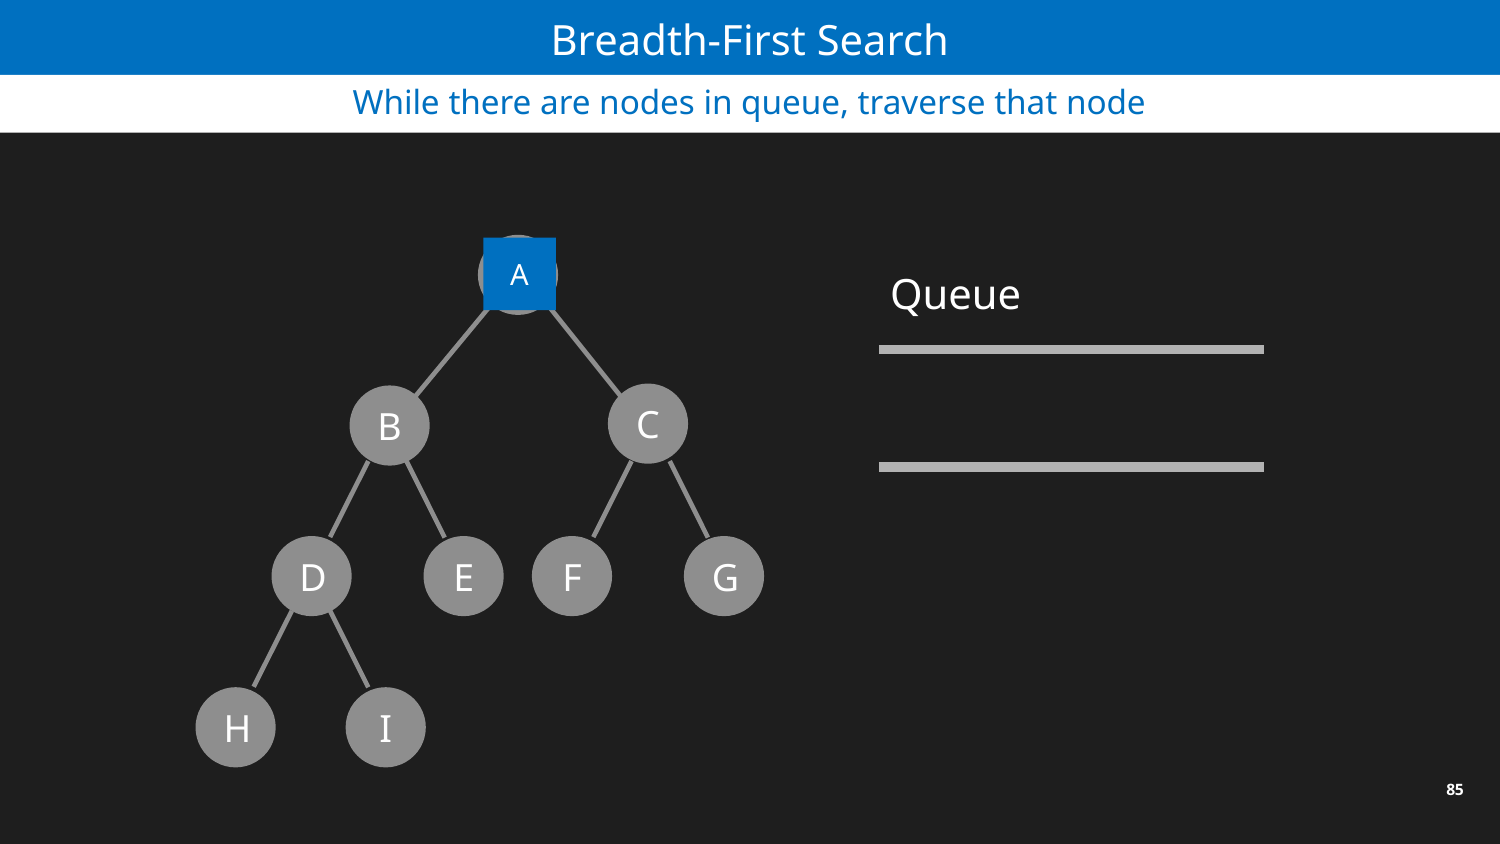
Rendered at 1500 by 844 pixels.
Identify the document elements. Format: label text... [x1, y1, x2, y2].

text_box H [195, 687, 276, 768]
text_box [544, 301, 622, 397]
text_box I [345, 687, 426, 768]
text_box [593, 460, 632, 538]
text_box While there are nodes in queue, traverse that node [0, 74, 1500, 133]
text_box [329, 610, 369, 688]
text_box E [423, 536, 504, 617]
text_box [117, 204, 1356, 281]
text_box F [531, 536, 613, 617]
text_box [669, 460, 709, 538]
slide_number 85 [1409, 764, 1500, 816]
text_box G [683, 536, 765, 617]
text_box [415, 305, 491, 397]
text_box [253, 610, 293, 688]
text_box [406, 460, 445, 538]
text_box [329, 460, 369, 538]
text_box Queue [844, 252, 1067, 329]
text_box D [271, 536, 352, 617]
text_box C [607, 383, 689, 464]
text_box B [349, 385, 430, 466]
text_box A [477, 259, 481, 291]
text_box A [481, 235, 558, 312]
text_box Breadth-First Search [0, 0, 1500, 74]
